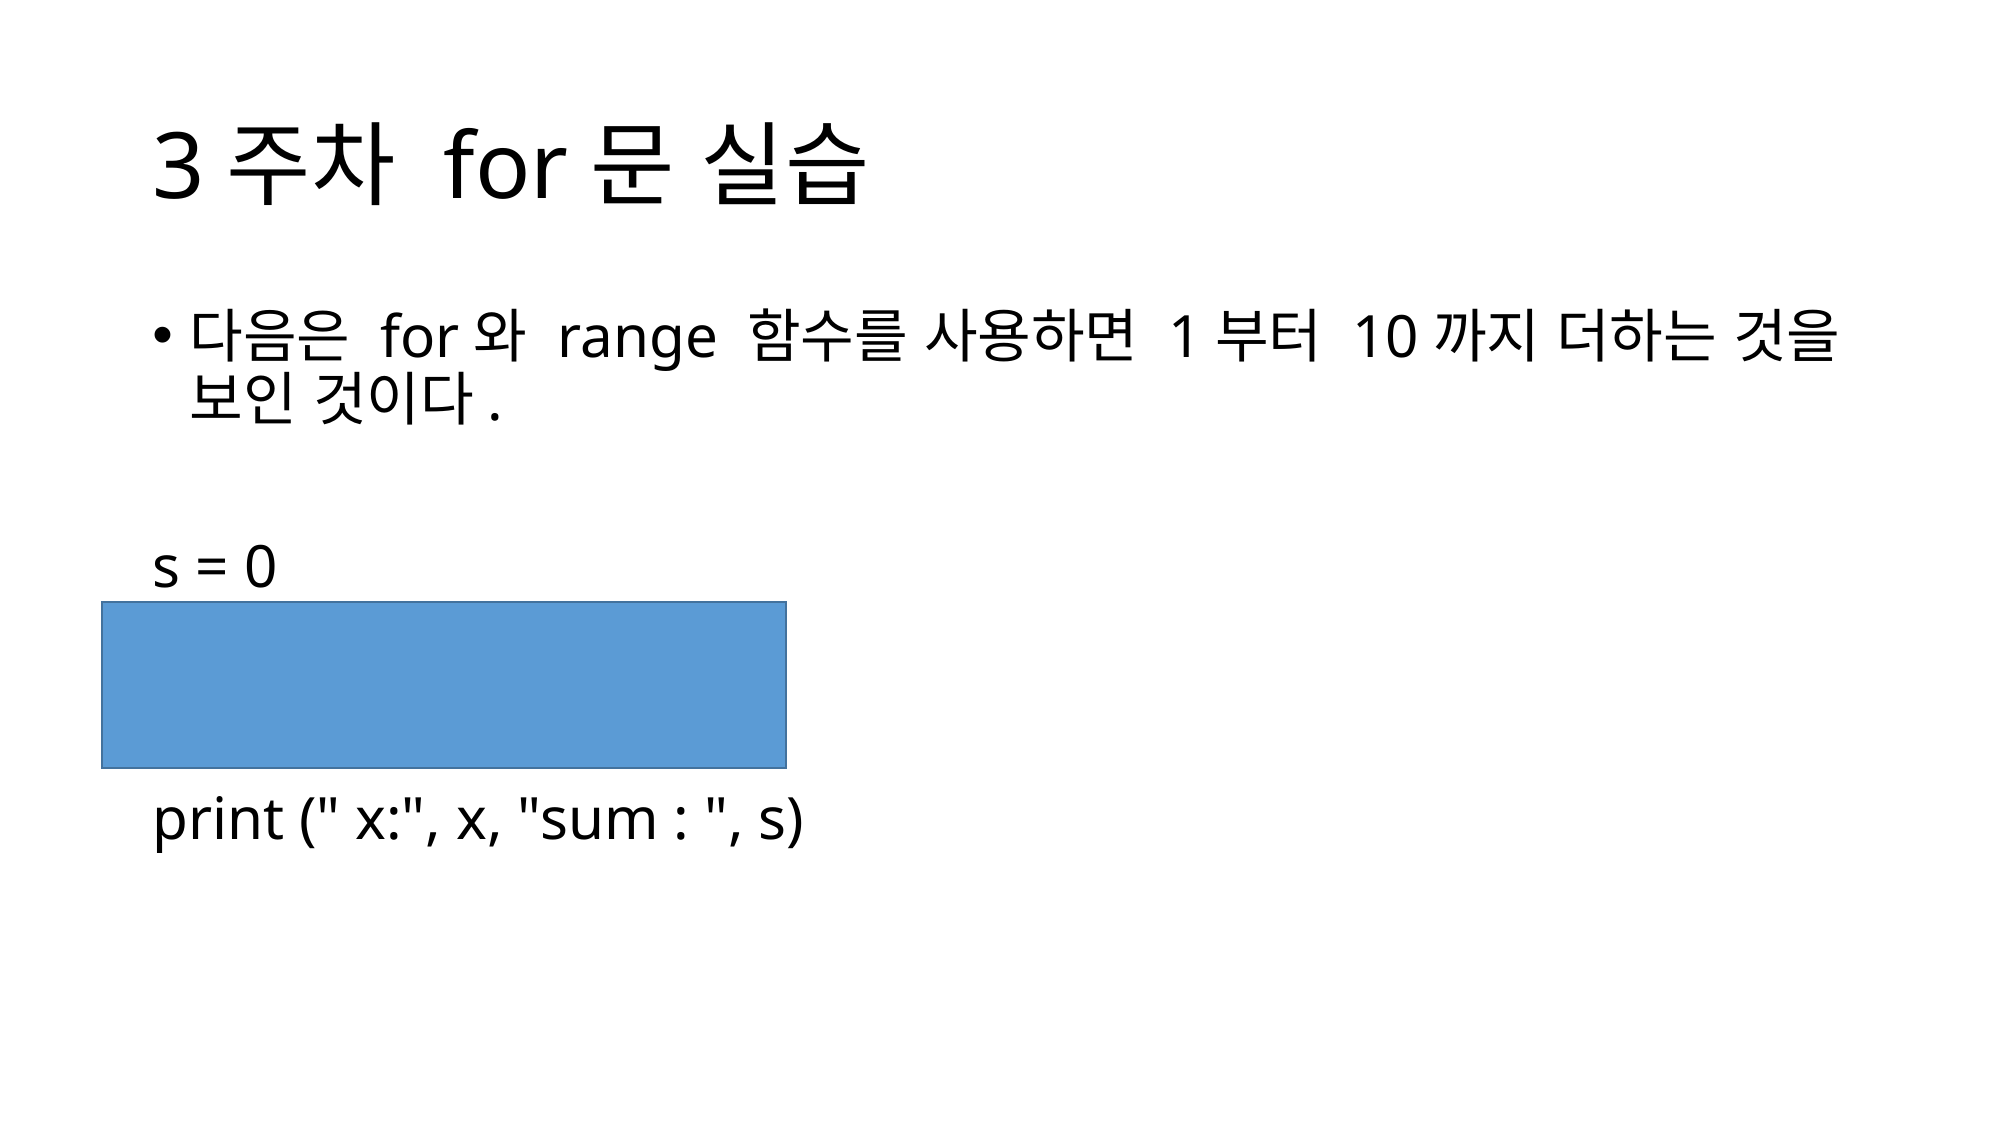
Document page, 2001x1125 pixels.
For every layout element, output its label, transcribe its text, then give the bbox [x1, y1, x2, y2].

title 3주차 for문 실습 [137, 59, 1863, 278]
list 다음은 for와 range 함수를 사용하면 1부터 10까지 더하는 것을 보인 것이다. s = 0 for x in range(1, 11): s = s + x print (" x:", x, "sum : ", s) [137, 299, 1863, 1014]
text_box [101, 601, 787, 769]
